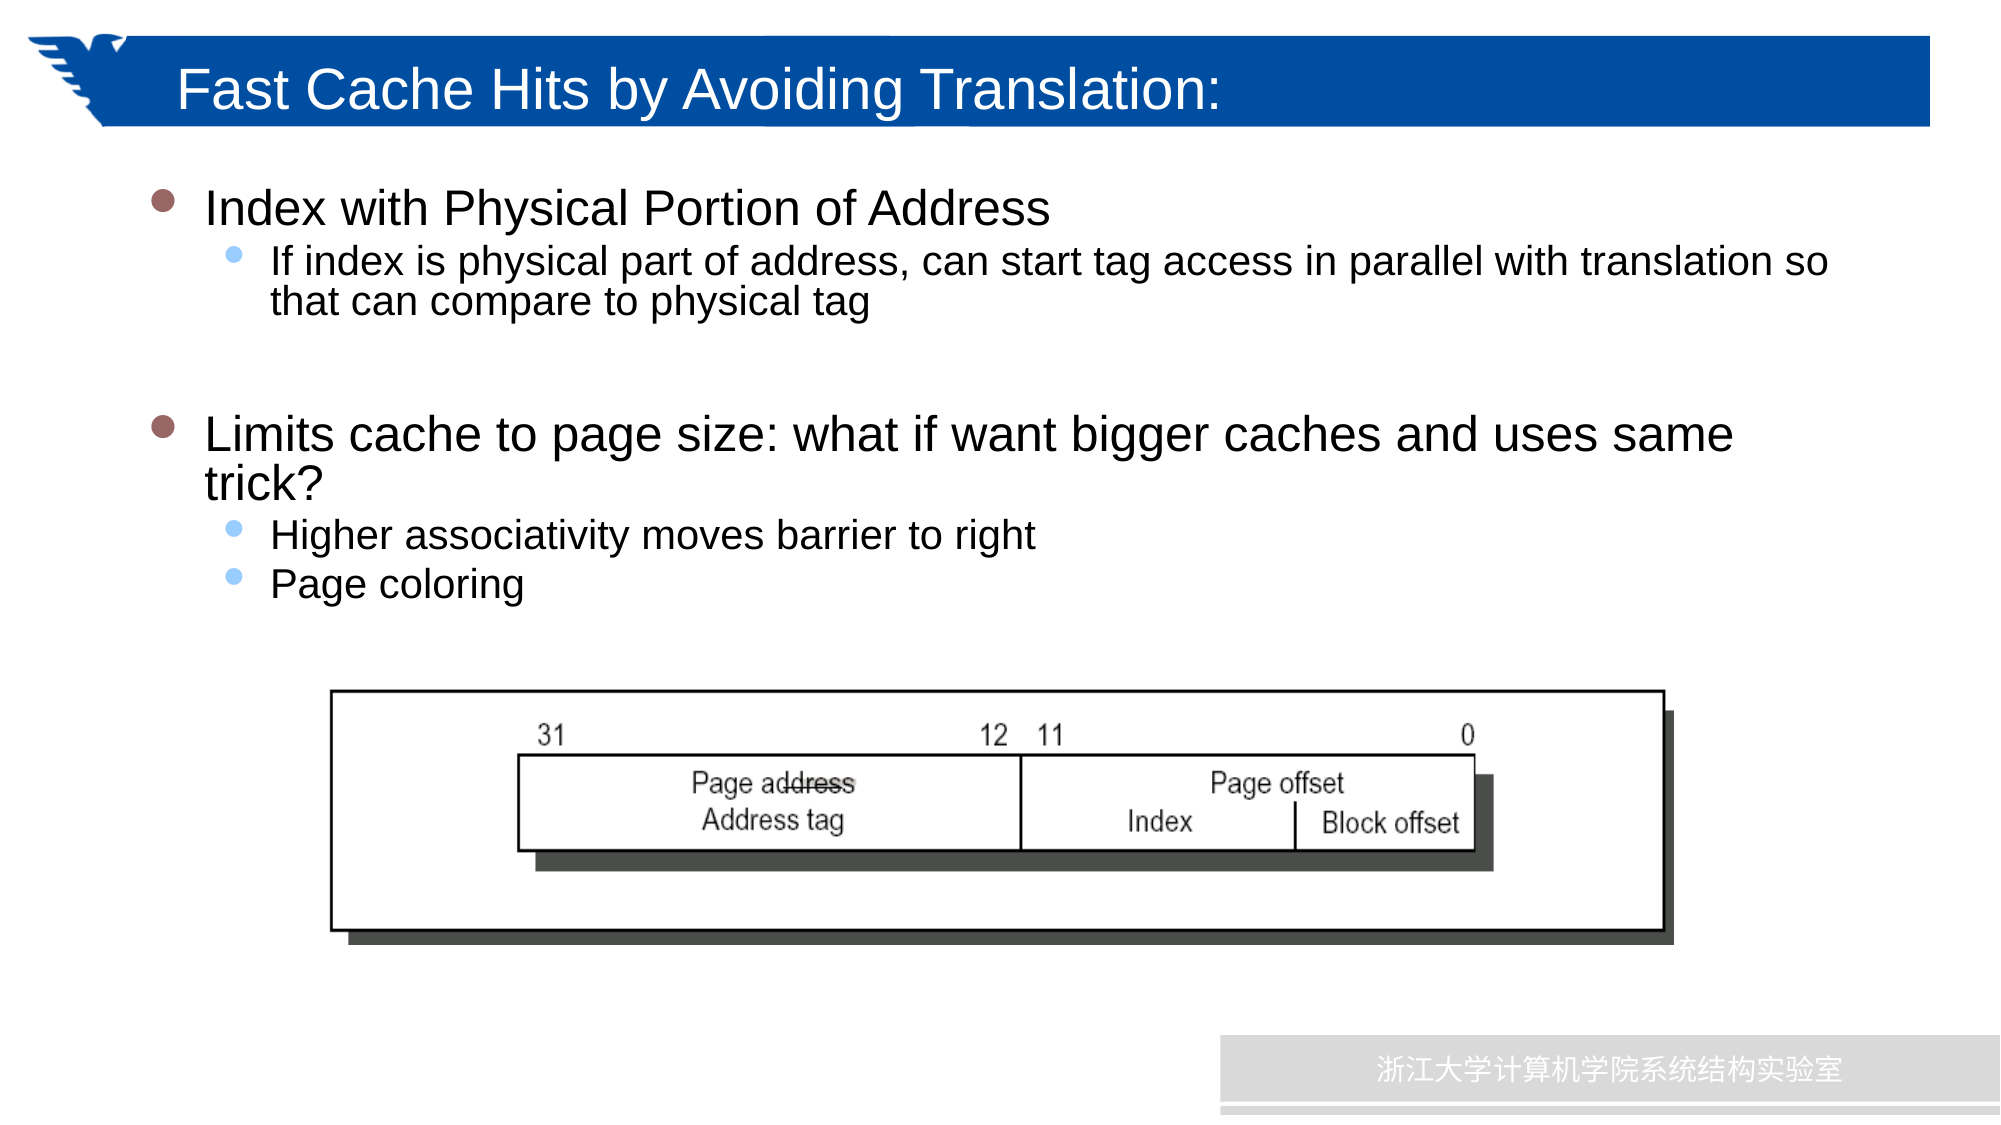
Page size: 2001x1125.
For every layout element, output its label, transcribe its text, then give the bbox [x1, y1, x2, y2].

picture [325, 682, 1674, 946]
list Index with Physical Portion of Address If index is physical part of address, can start tag access in parallel with translation so that can compare to physical tag Limits cache to page size: what if want bigger caches and uses same trick? Higher associativity moves barrier to right Page coloring [133, 180, 1867, 906]
picture [7, 19, 161, 127]
title Fast Cache Hits by Avoiding Translation: [161, 19, 1785, 154]
